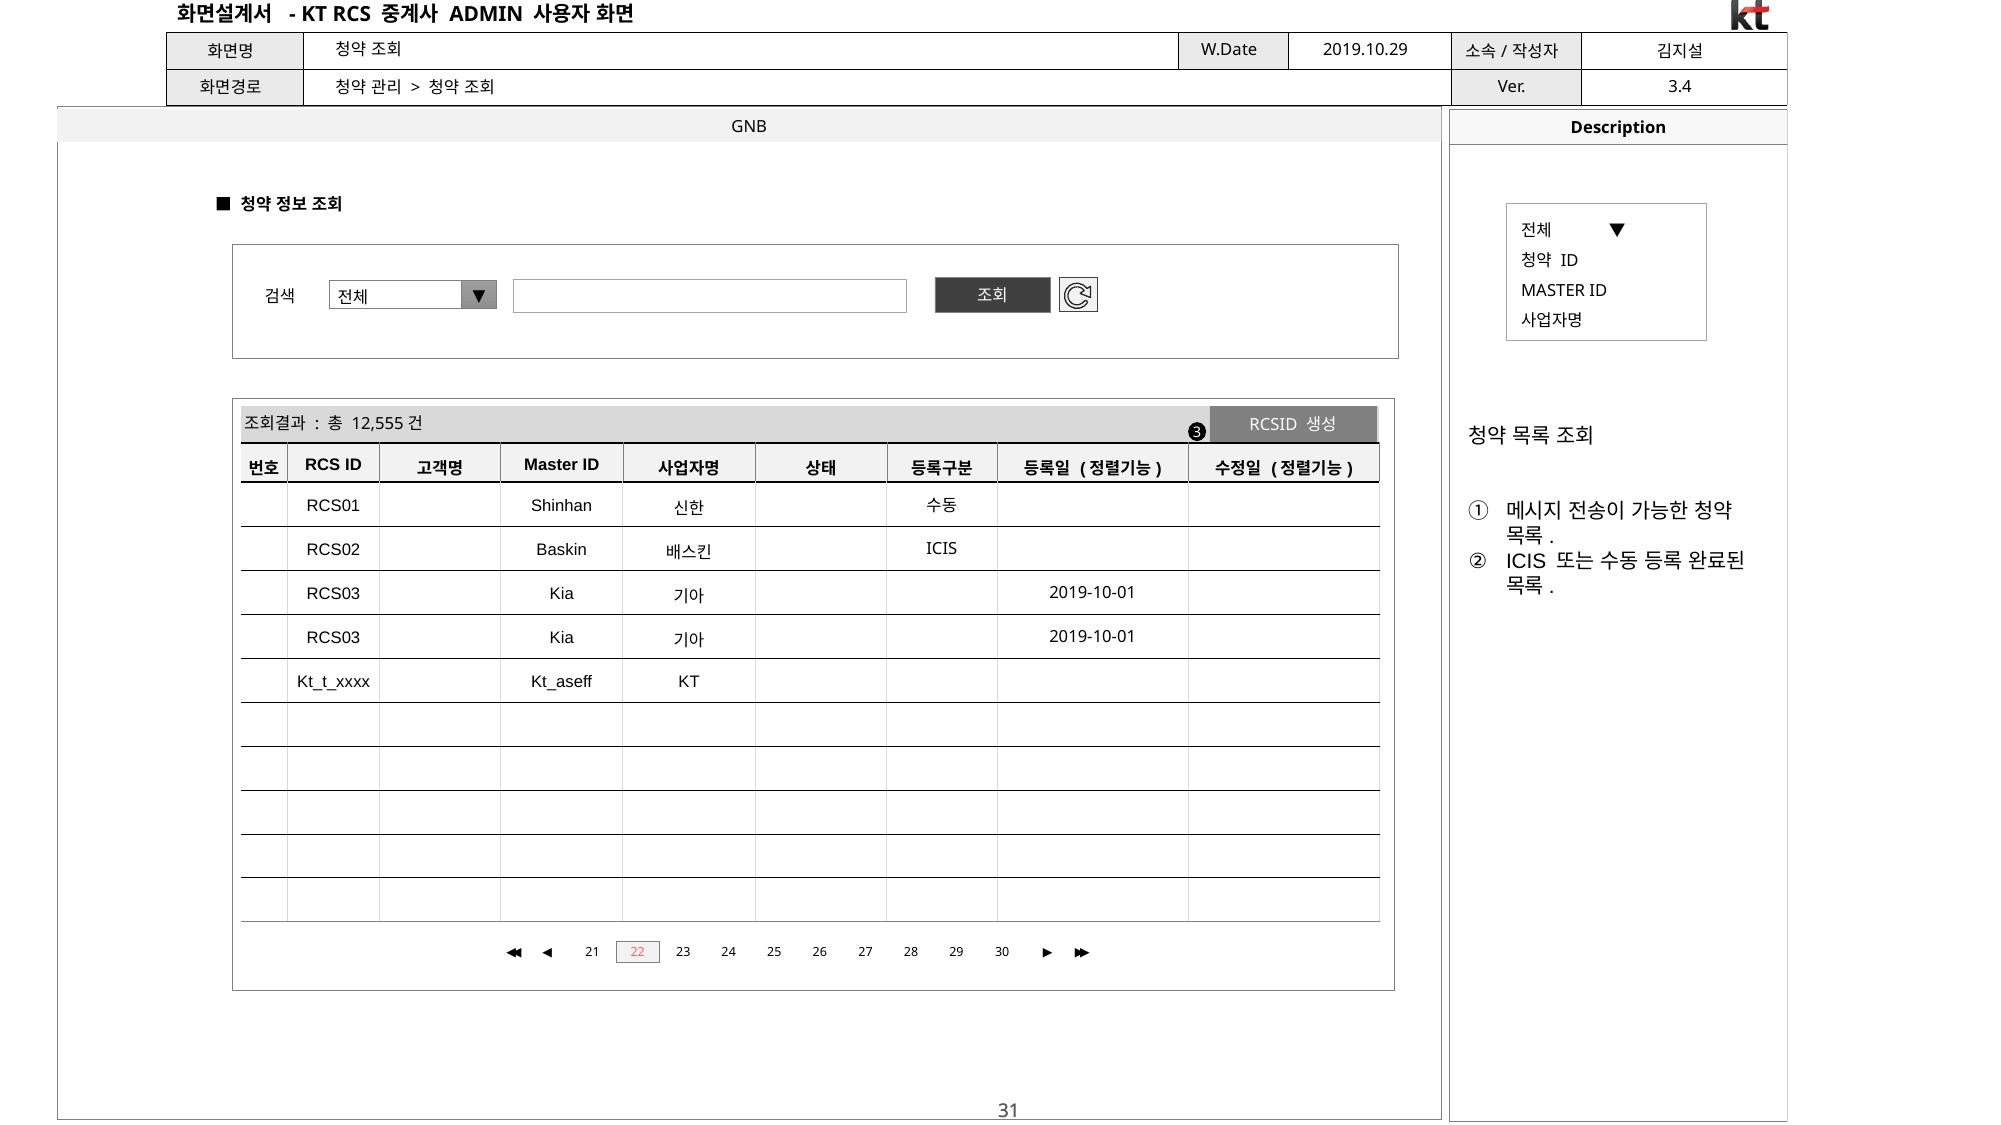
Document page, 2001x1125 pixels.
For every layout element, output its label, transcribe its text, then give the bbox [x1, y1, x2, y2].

text_box 3 [1187, 421, 1208, 443]
text_box [231, 398, 1396, 992]
text_box ■ 청약 정보 조회 [200, 185, 395, 221]
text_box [492, 941, 1104, 963]
text_box 청약 조회 [320, 31, 791, 67]
text_box 검색 [234, 276, 326, 316]
text_box [231, 244, 1399, 359]
text_box 청약 목록 조회 메시지 전송이 가능한 청약 목록. ICIS 또는 수동 등록 완료된 목록. [1453, 415, 1775, 630]
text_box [934, 277, 1098, 312]
text_box 청약 관리 > 청약 조회 [320, 69, 791, 105]
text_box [329, 280, 497, 309]
text_box 전체 ▼ 청약 ID MASTER ID 사업자명 [1505, 202, 1707, 341]
picture [1731, 0, 1769, 30]
text_box RCSID 생성 [1209, 405, 1377, 442]
text_box [512, 278, 908, 314]
